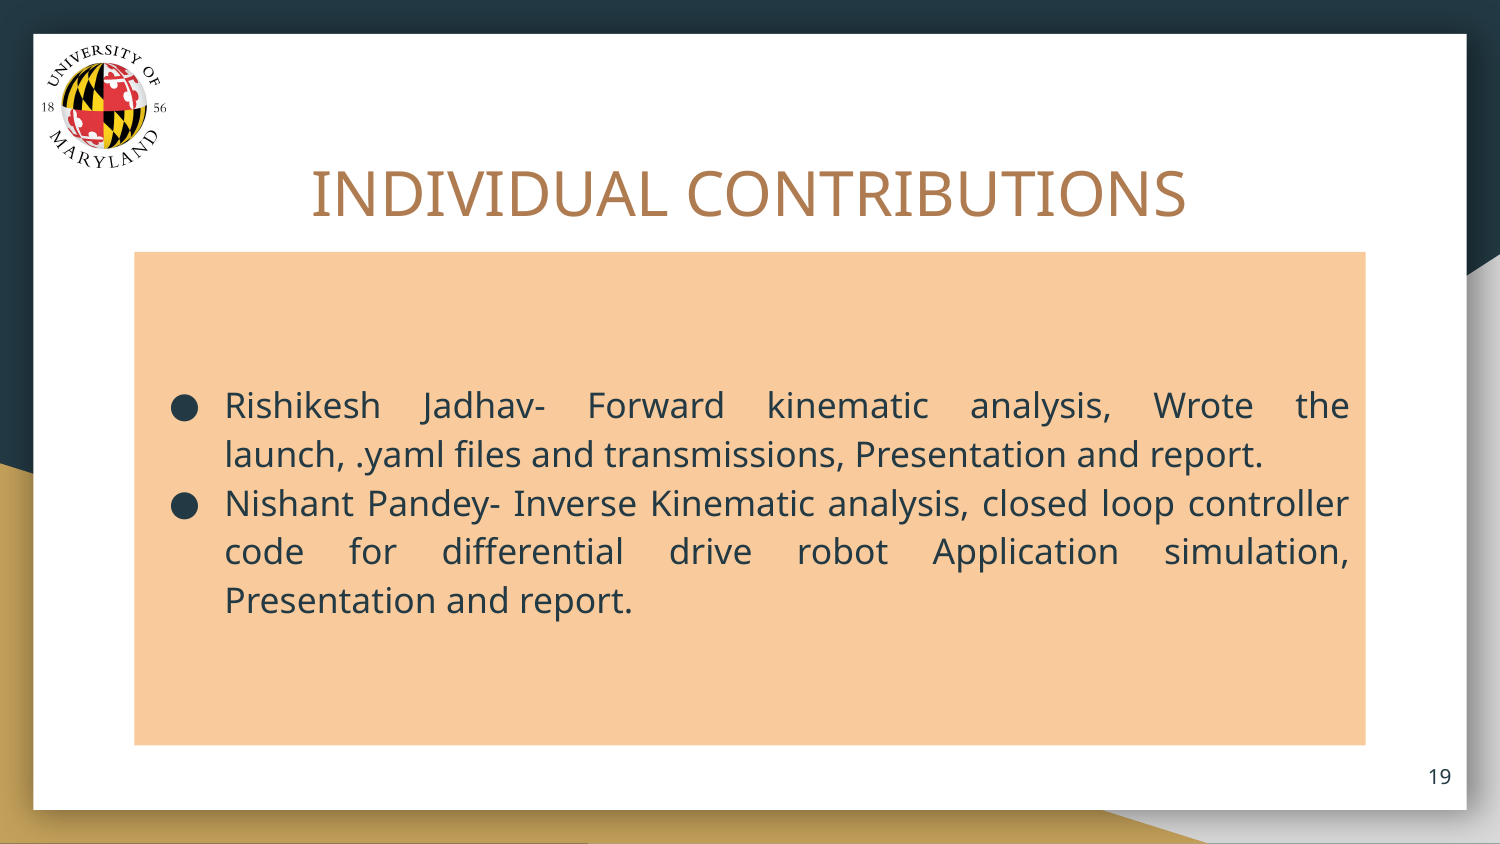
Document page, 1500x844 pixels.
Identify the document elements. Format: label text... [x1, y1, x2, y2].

picture [41, 44, 167, 168]
title INDIVIDUAL CONTRIBUTIONS [134, 138, 1366, 251]
list Rishikesh Jadhav- Forward kinematic analysis, Wrote the launch, .yaml files and transmissions, Presentation and report. Nishant Pandey- Inverse Kinematic analysis, closed loop controller code for differential drive robot Application simulation, Presentation and report. [134, 251, 1366, 746]
slide_number ‹#› [1376, 745, 1467, 810]
